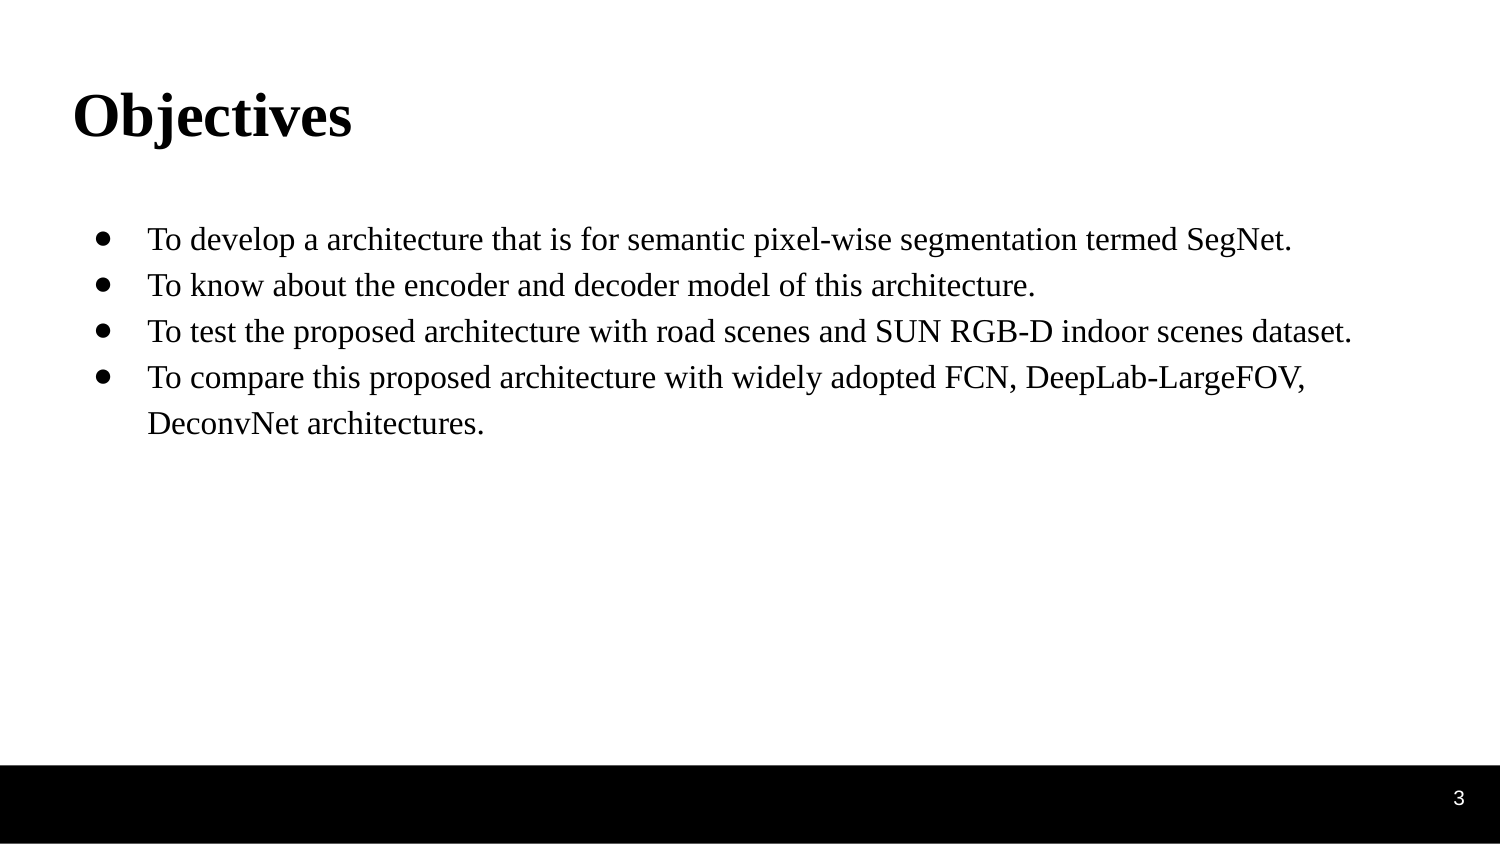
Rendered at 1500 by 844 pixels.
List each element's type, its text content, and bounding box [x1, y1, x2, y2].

slide_number 3 [1389, 764, 1480, 830]
title Objectives [57, 54, 1273, 123]
list To develop a architecture that is for semantic pixel-wise segmentation termed SegNet. To know about the encoder and decoder model of this architecture. To test the proposed architecture with road scenes and SUN RGB-D indoor scenes dataset. To compare this proposed architecture with widely adopted FCN, DeepLab-LargeFOV, DeconvNet architectures. [57, 123, 1458, 545]
